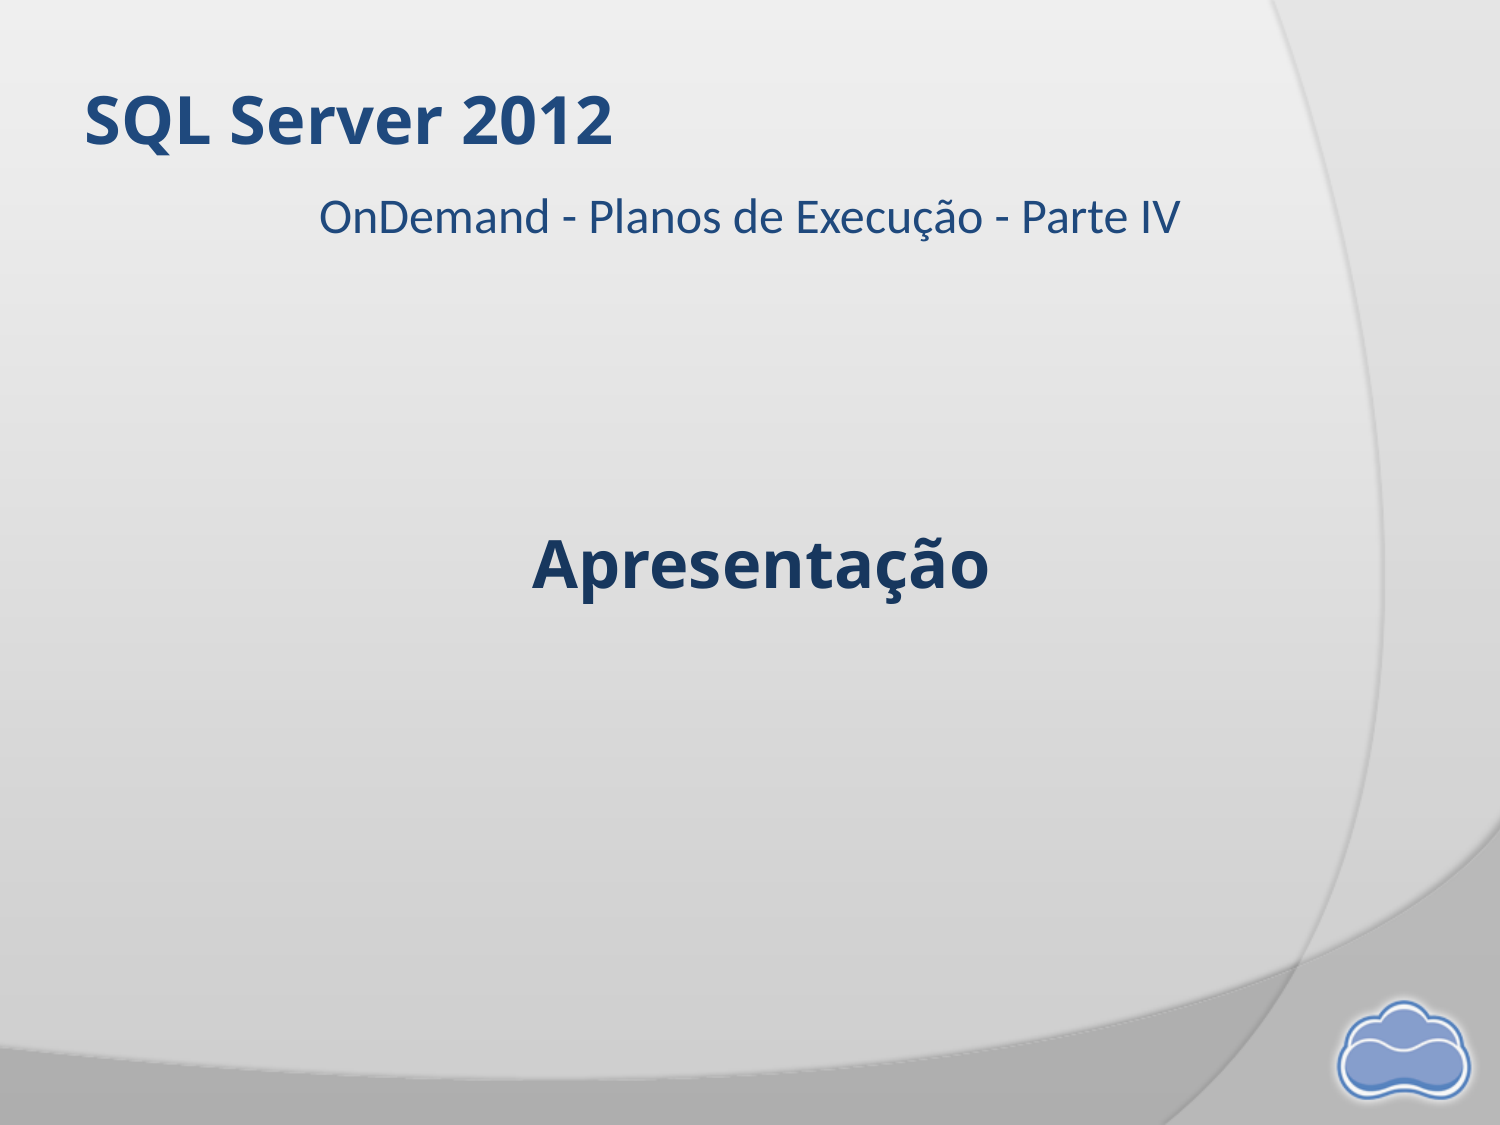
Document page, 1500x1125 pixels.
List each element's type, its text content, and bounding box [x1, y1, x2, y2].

list OnDemand - Planos de Execução - Parte IV [165, 175, 1335, 350]
picture [0, 0, 1500, 1125]
